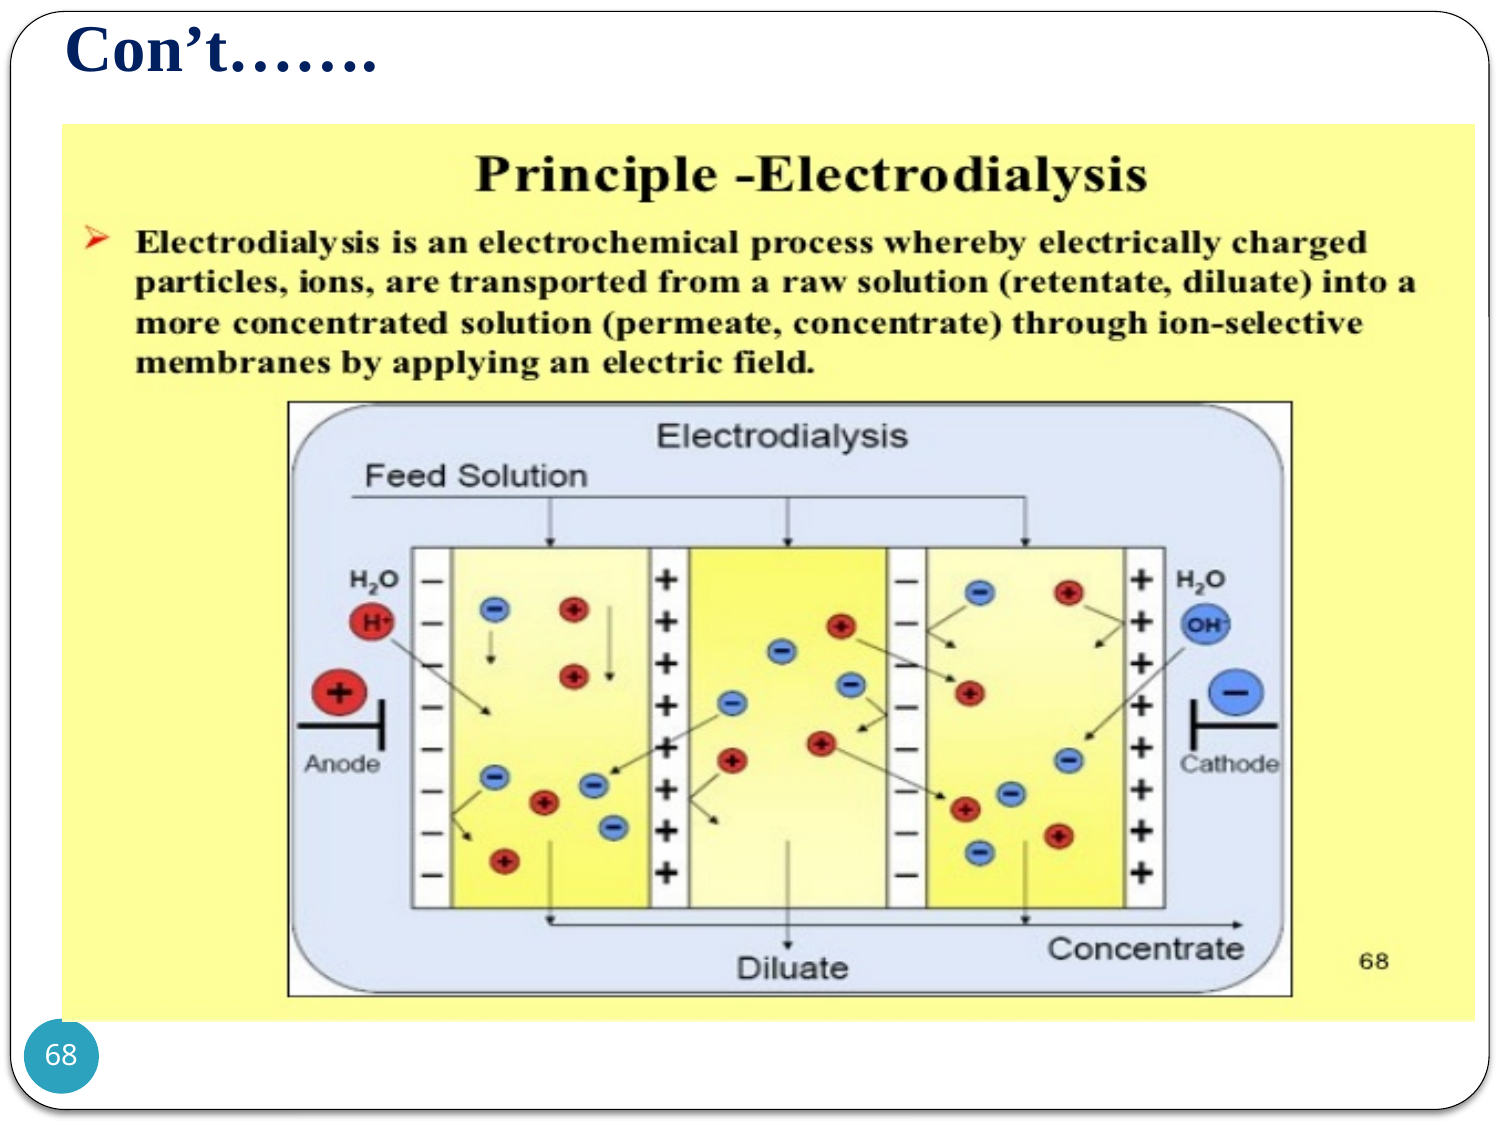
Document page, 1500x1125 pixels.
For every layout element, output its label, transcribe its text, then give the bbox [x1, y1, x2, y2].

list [62, 124, 1476, 1022]
slide_number 68 [23, 1018, 99, 1094]
title Con’t……. [50, 12, 1425, 100]
